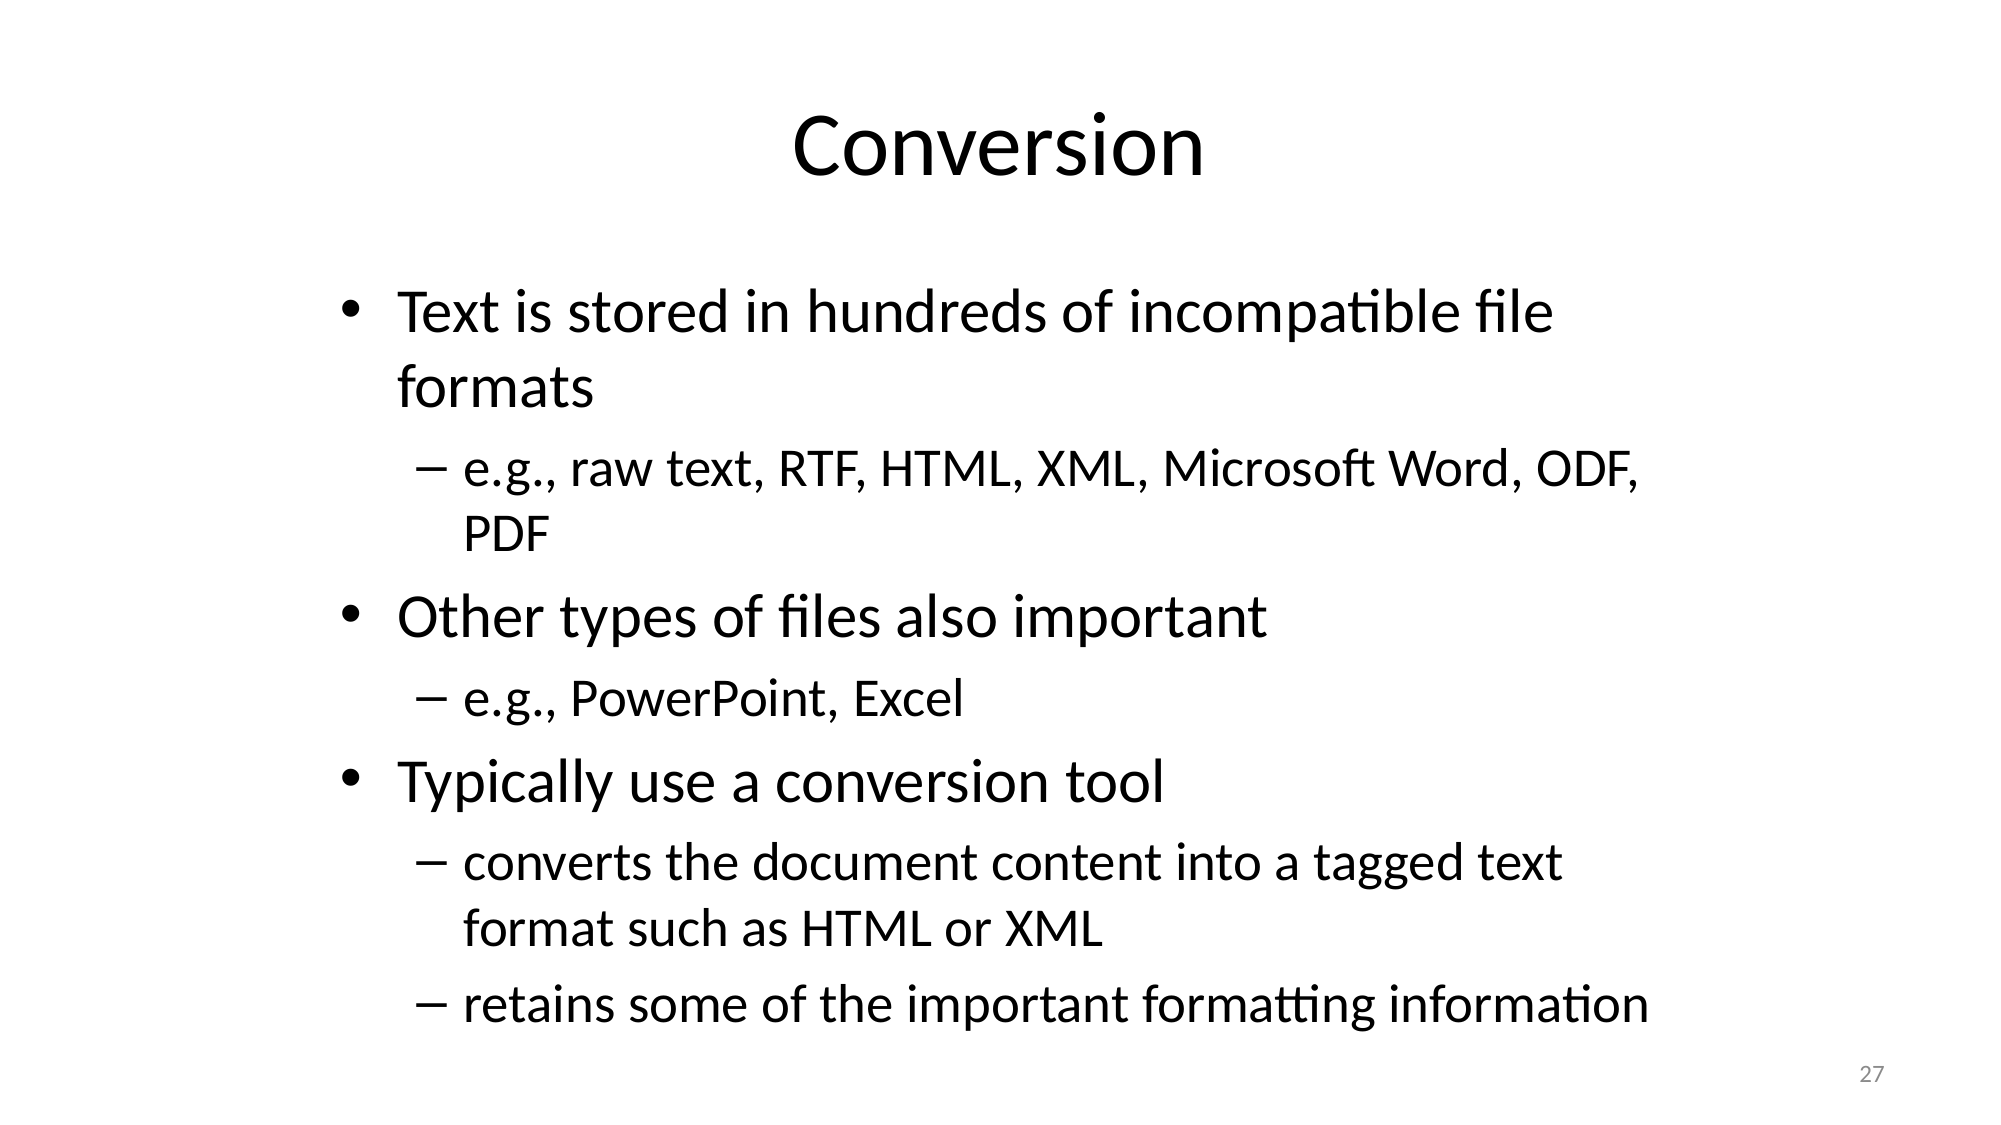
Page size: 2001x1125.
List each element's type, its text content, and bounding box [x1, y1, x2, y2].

slide_number 27 [1433, 1042, 1900, 1103]
list Text is stored in hundreds of incompatible file formats e.g., raw text, RTF, HTML, XML, Microsoft Word, ODF, PDF Other types of files also important e.g., PowerPoint, Excel Typically use a conversion tool converts the document content into a tagged text format such as HTML or XML retains some of the important formatting information [324, 262, 1675, 1050]
title Conversion [99, 45, 1900, 233]
